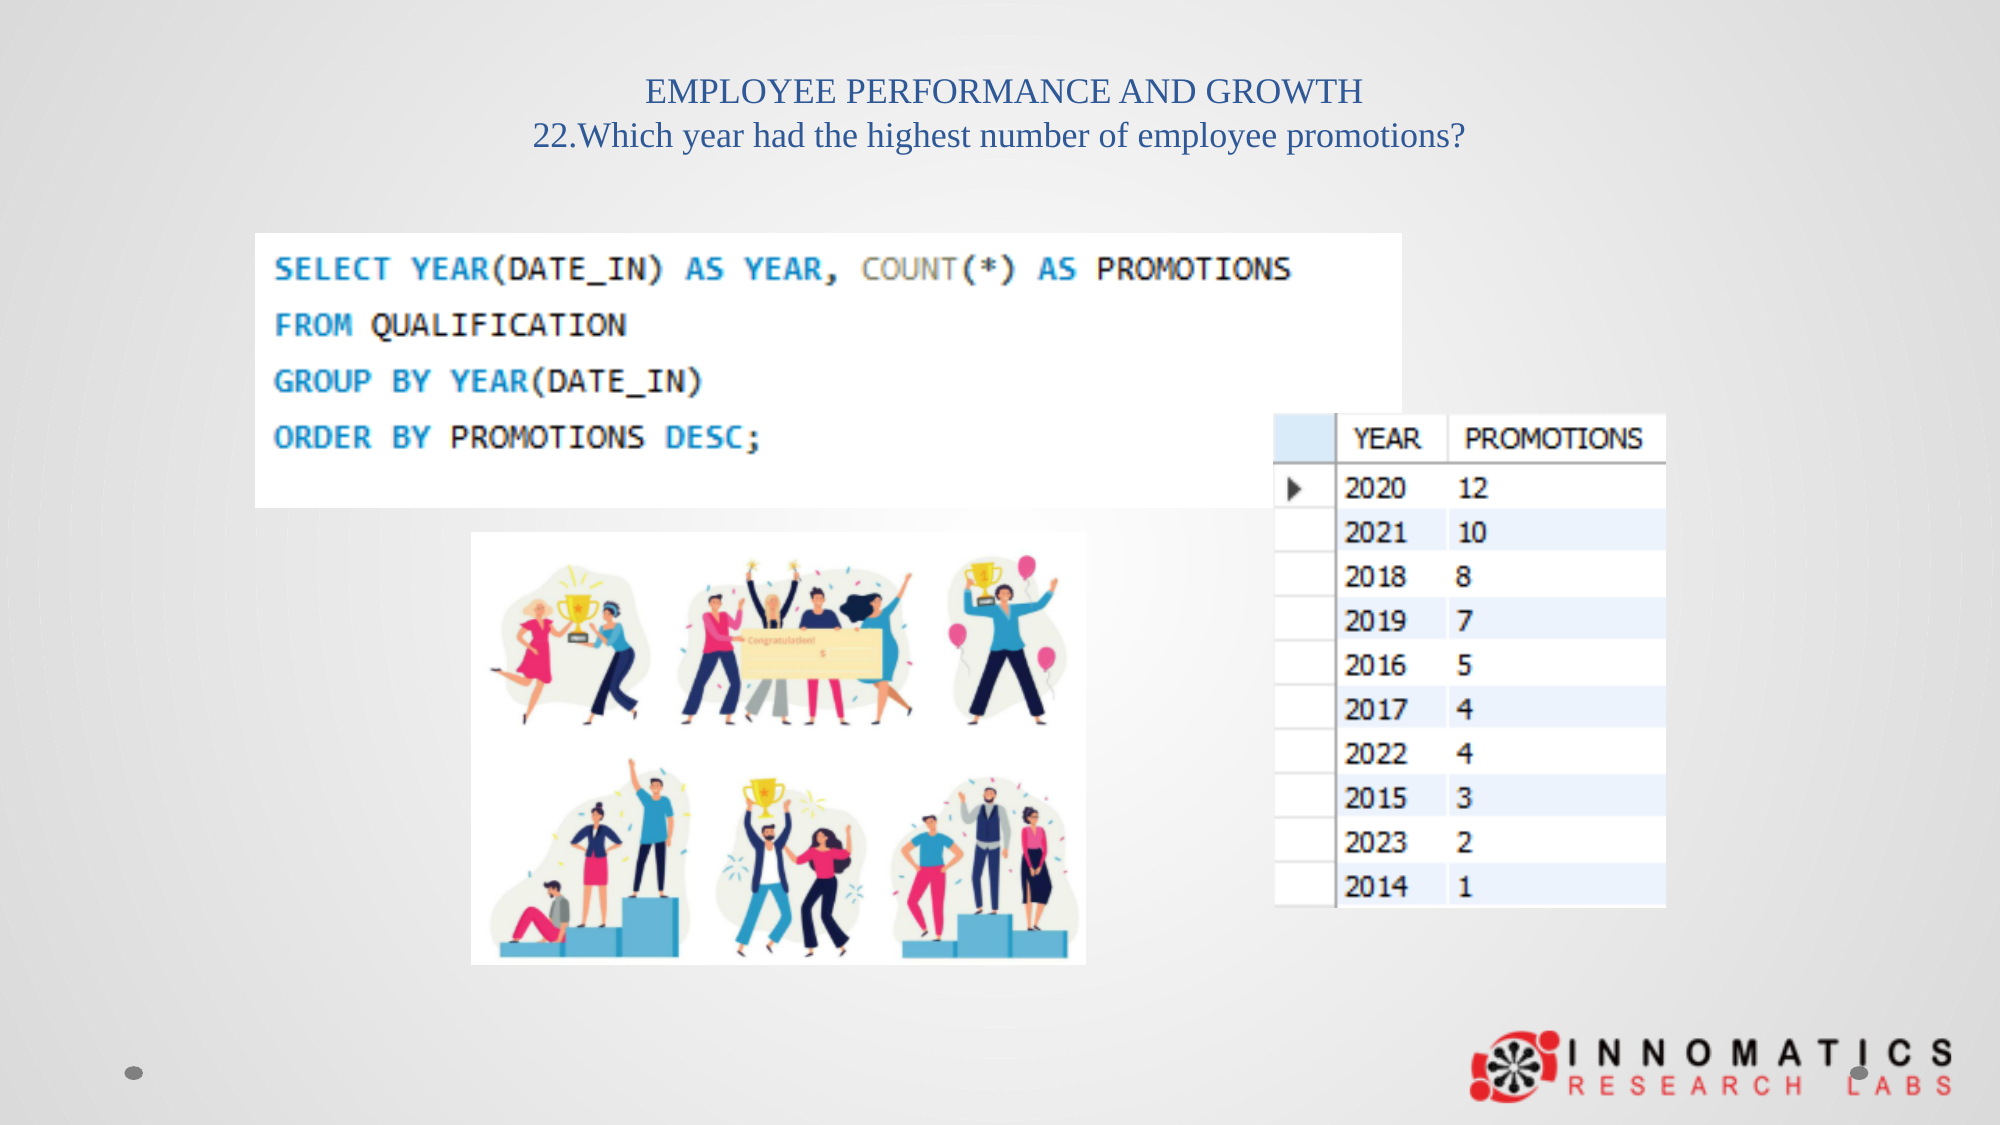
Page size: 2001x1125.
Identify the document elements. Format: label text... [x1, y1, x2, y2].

picture [254, 232, 1666, 908]
picture [1445, 1014, 1976, 1125]
title EMPLOYEE PERFORMANCE AND GROWTH 22.Which year had the highest number of employee promotions? [137, 59, 1863, 162]
picture [471, 531, 1086, 966]
